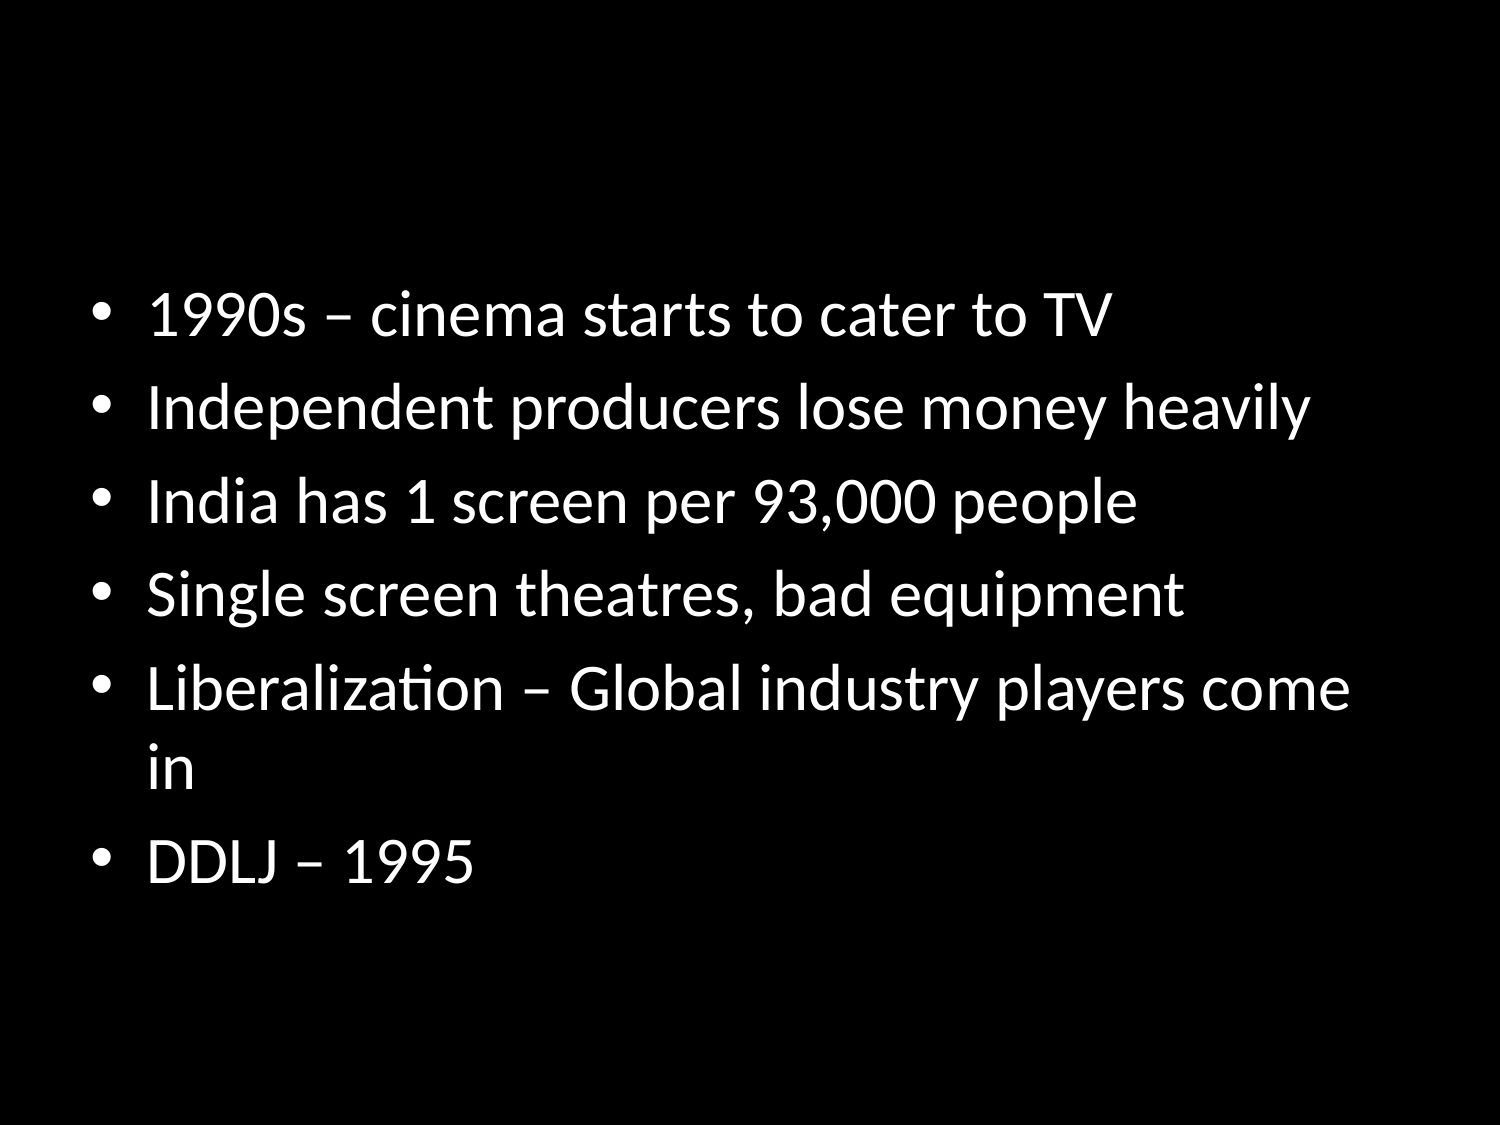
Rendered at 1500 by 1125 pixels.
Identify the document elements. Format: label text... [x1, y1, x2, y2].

list 1990s – cinema starts to cater to TV Independent producers lose money heavily India has 1 screen per 93,000 people Single screen theatres, bad equipment Liberalization – Global industry players come in DDLJ – 1995 [75, 262, 1425, 1005]
